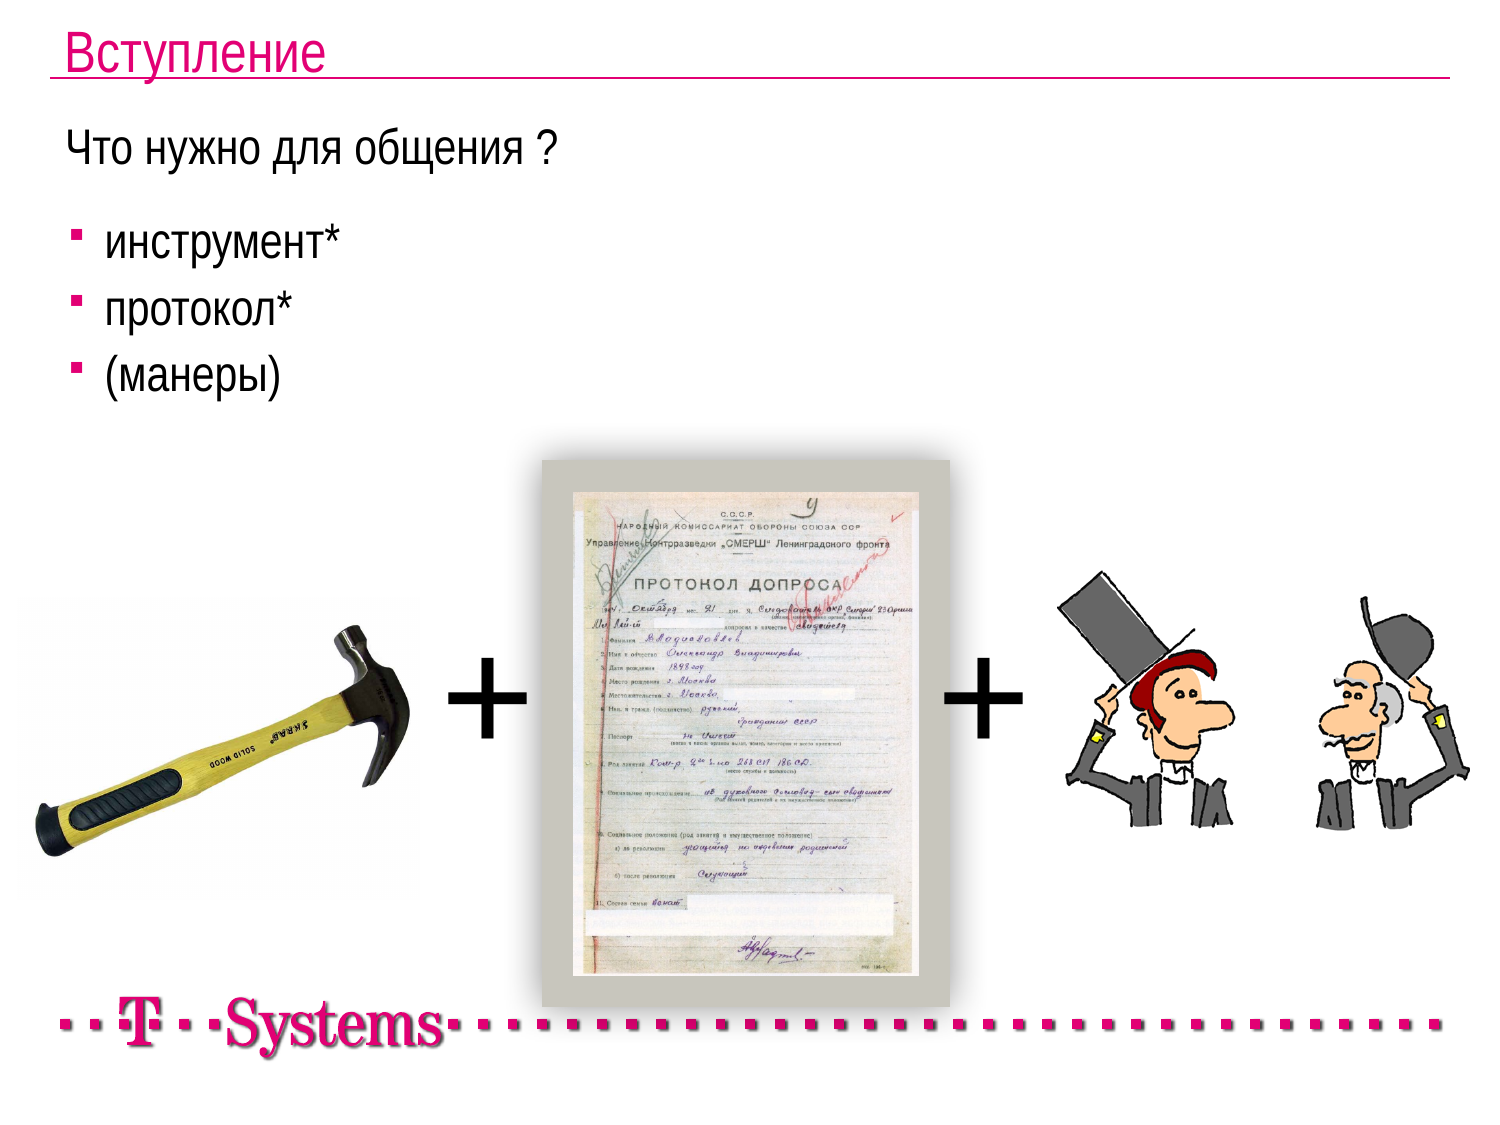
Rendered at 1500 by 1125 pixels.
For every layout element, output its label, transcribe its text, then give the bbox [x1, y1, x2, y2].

picture [17, 597, 420, 900]
picture [572, 491, 920, 977]
list инструмент* протокол* (манеры) [52, 207, 975, 605]
picture [1038, 554, 1495, 847]
list + [425, 605, 567, 795]
text_box Вступление [49, 14, 1450, 91]
list Что нужно для общения ? [49, 113, 621, 221]
list + [924, 605, 1033, 795]
